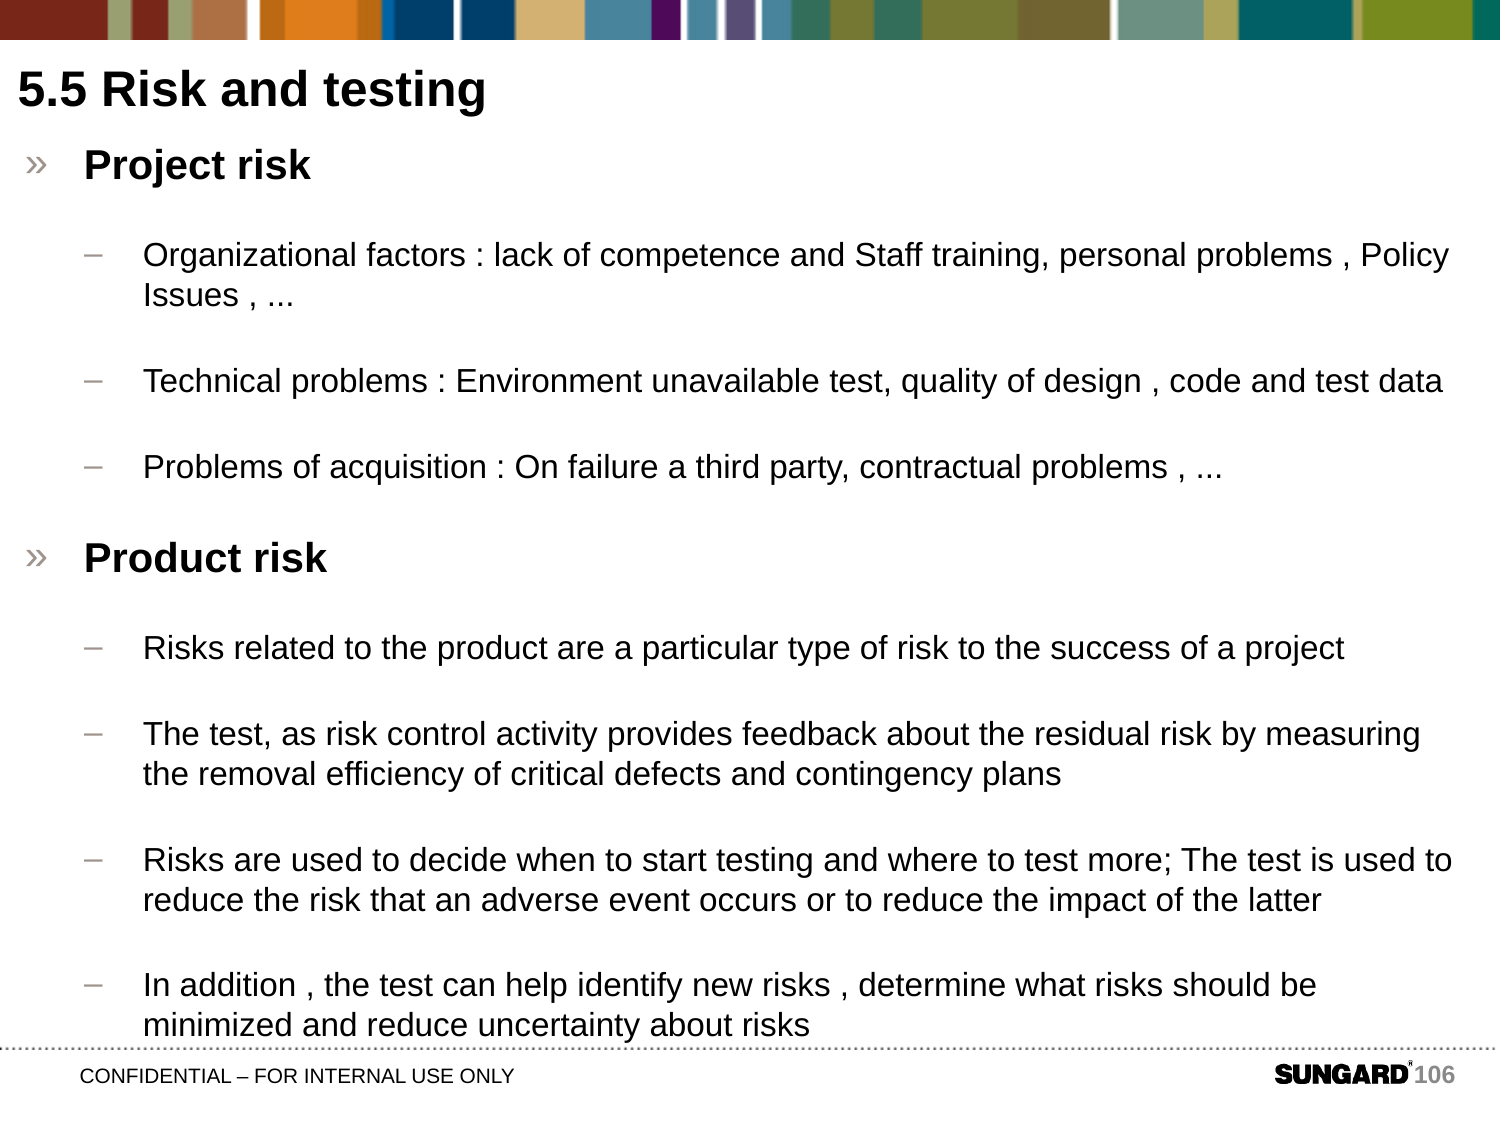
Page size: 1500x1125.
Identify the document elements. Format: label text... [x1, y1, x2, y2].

list Project risk Organizational factors : lack of competence and Staff training, personal problems , Policy Issues , ... Technical problems : Environment unavailable test, quality of design , code and test data Problems of acquisition : On failure a third party, contractual problems , ... Product risk Risks related to the product are a particular type of risk to the success of a project The test, as risk control activity provides feedback about the residual risk by measuring the removal efficiency of critical defects and contingency plans Risks are used to decide when to start testing and where to test more; The test is used to reduce the risk that an adverse event occurs or to reduce the impact of the latter In addition , the test can help identify new risks , determine what risks should be minimized and reduce uncertainty about risks [24, 137, 1470, 1026]
picture [0, 0, 1500, 40]
picture [1275, 1060, 1396, 1084]
text_box 106 [1396, 1058, 1456, 1088]
picture [0, 1043, 1500, 1050]
title 5.5 Risk and testing [17, 55, 1456, 146]
